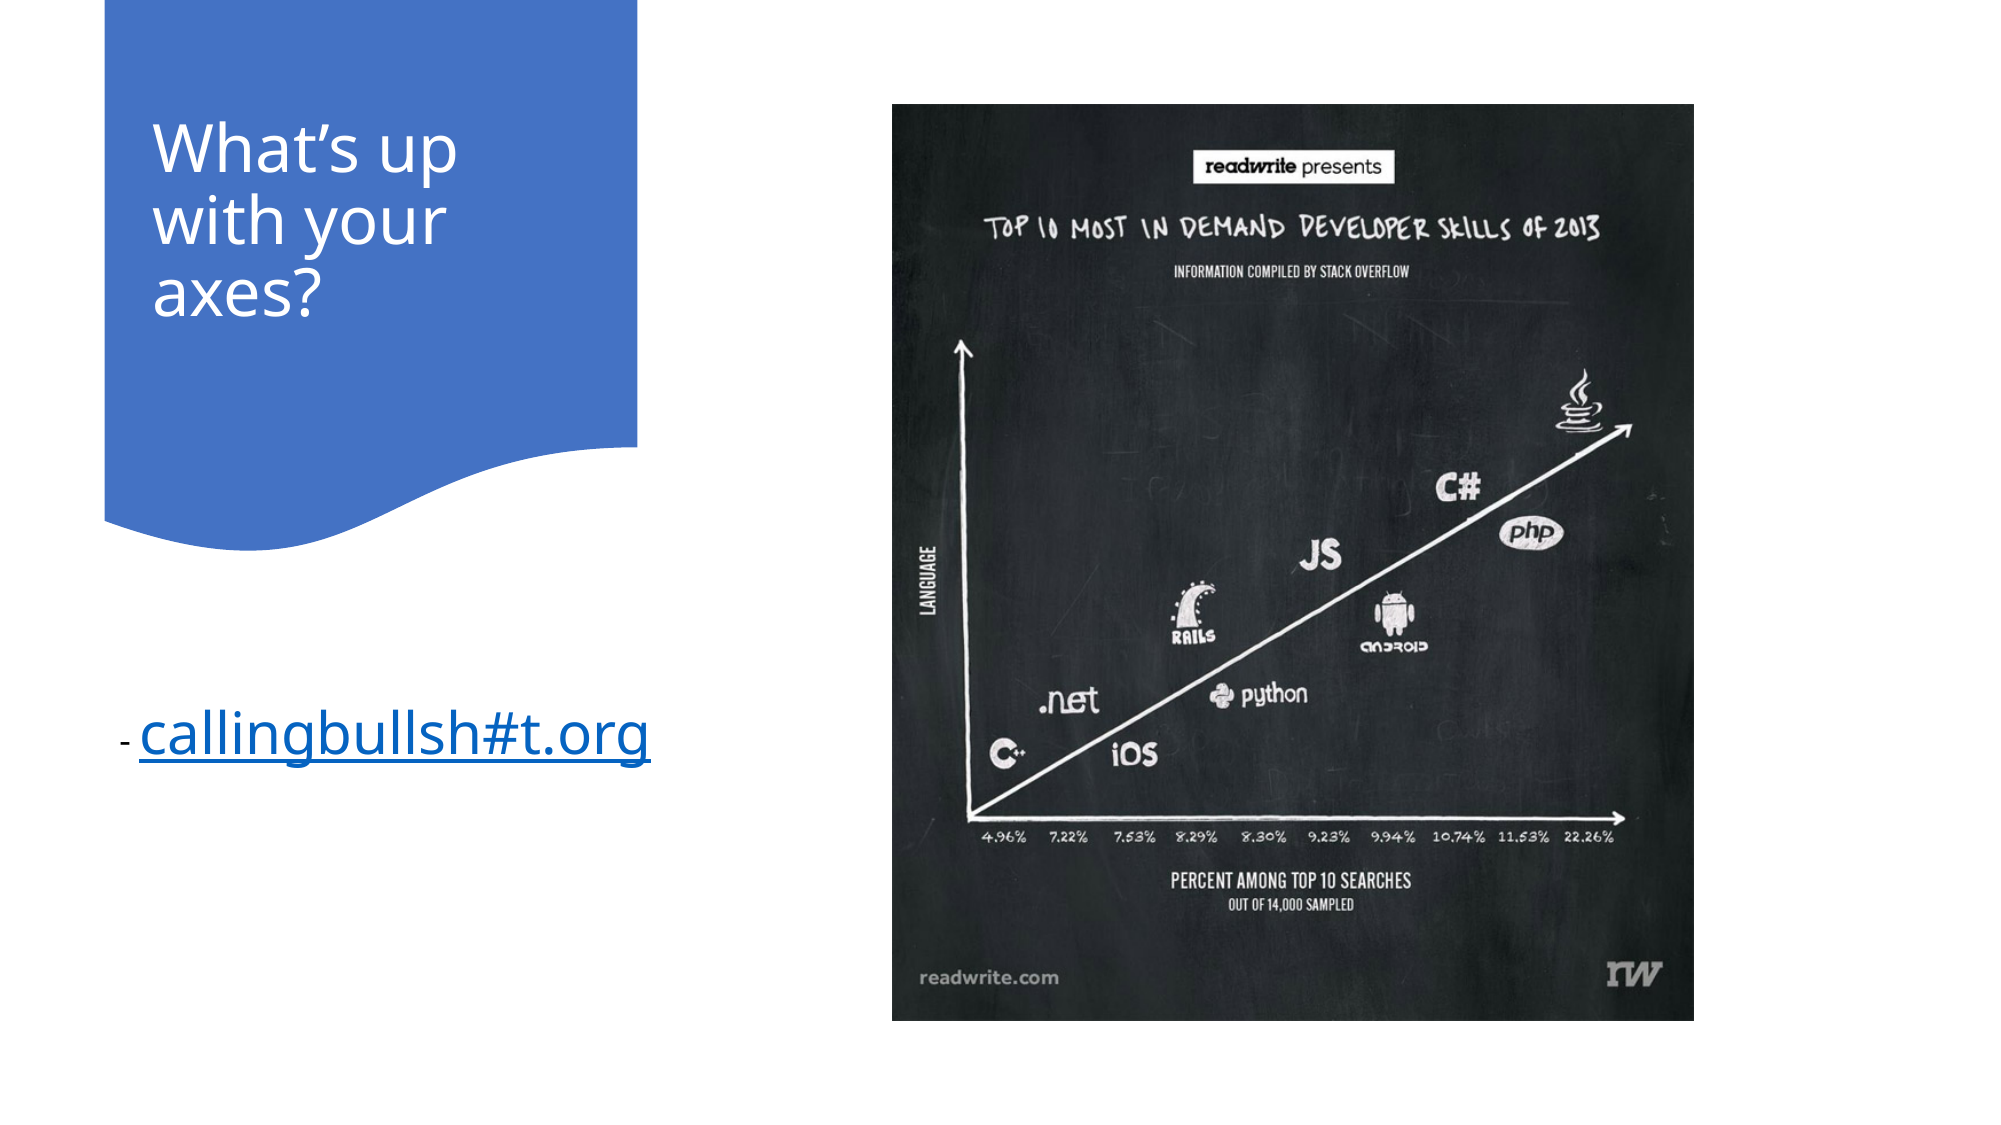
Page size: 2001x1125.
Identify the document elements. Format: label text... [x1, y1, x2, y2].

text_box - callingbullsh#t.org [104, 688, 725, 783]
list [892, 104, 1694, 1021]
title What’s up with your axes? [137, 28, 604, 417]
text_box [103, 0, 639, 552]
